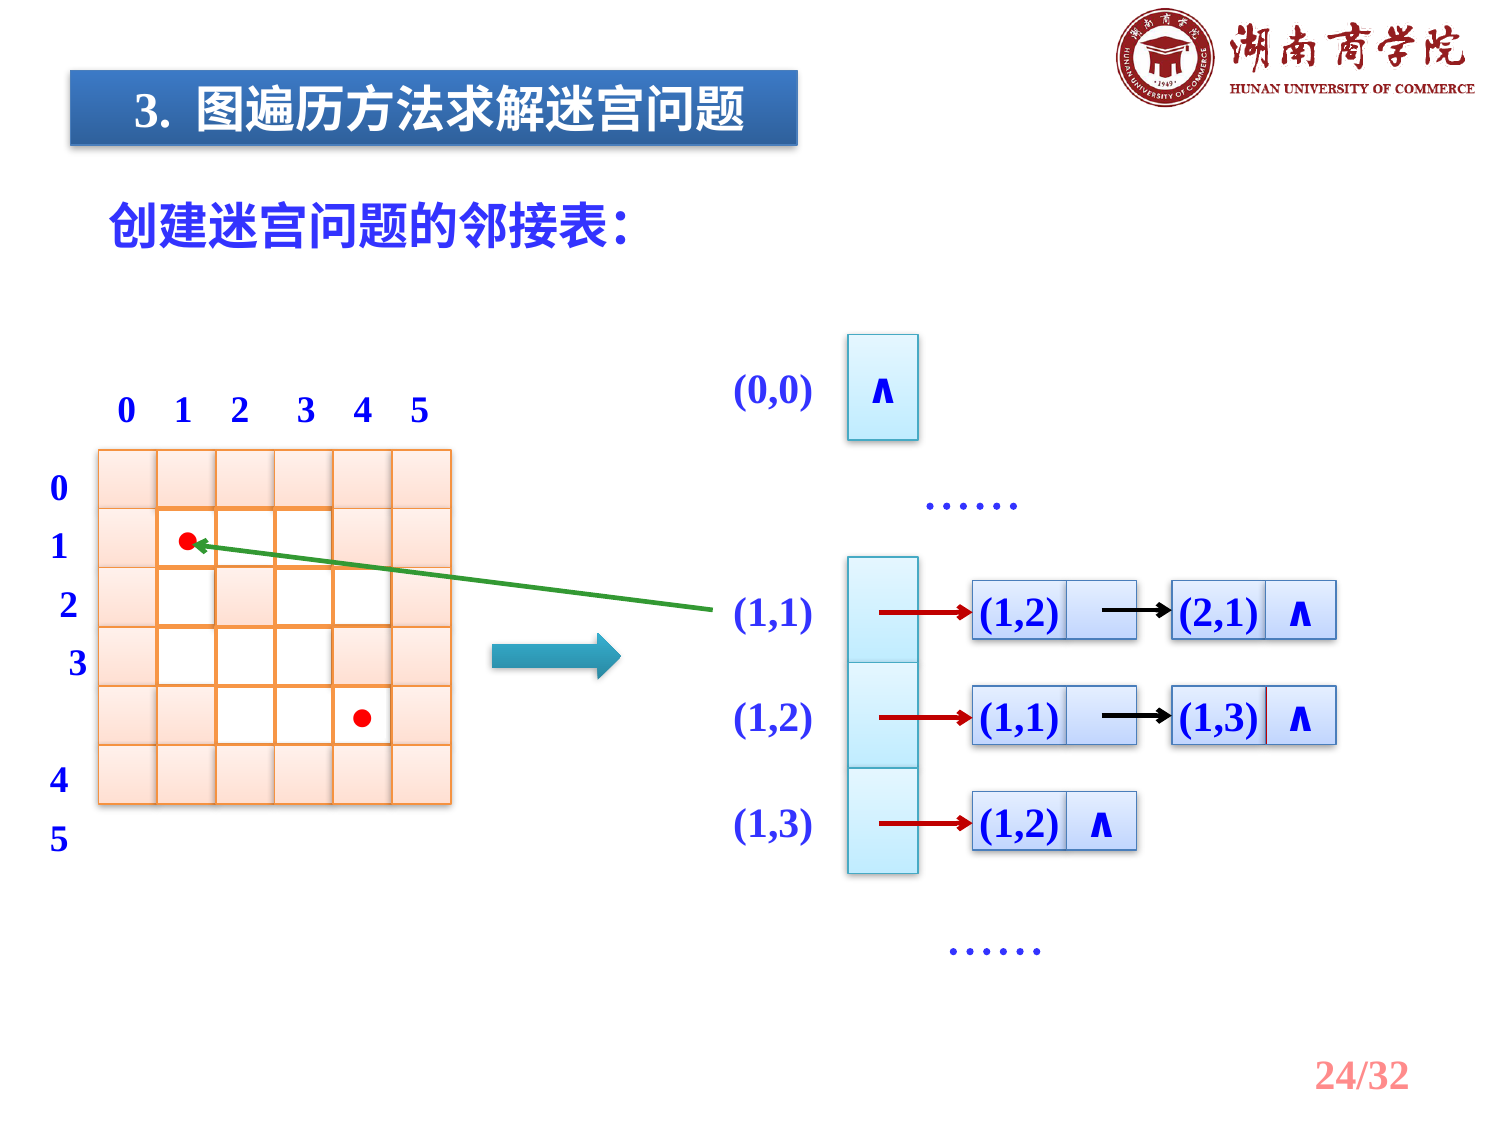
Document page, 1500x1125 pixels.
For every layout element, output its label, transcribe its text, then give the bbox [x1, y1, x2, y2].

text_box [714, 334, 1337, 985]
text_box 3. 图遍历方法求解迷宫问题 [70, 70, 798, 146]
text_box 创建迷宫问题的邻接表： [93, 187, 704, 263]
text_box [191, 544, 713, 611]
slide_number 24/32 [1074, 1042, 1425, 1103]
text_box [492, 632, 622, 680]
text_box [34, 377, 474, 809]
picture [1086, 0, 1500, 113]
